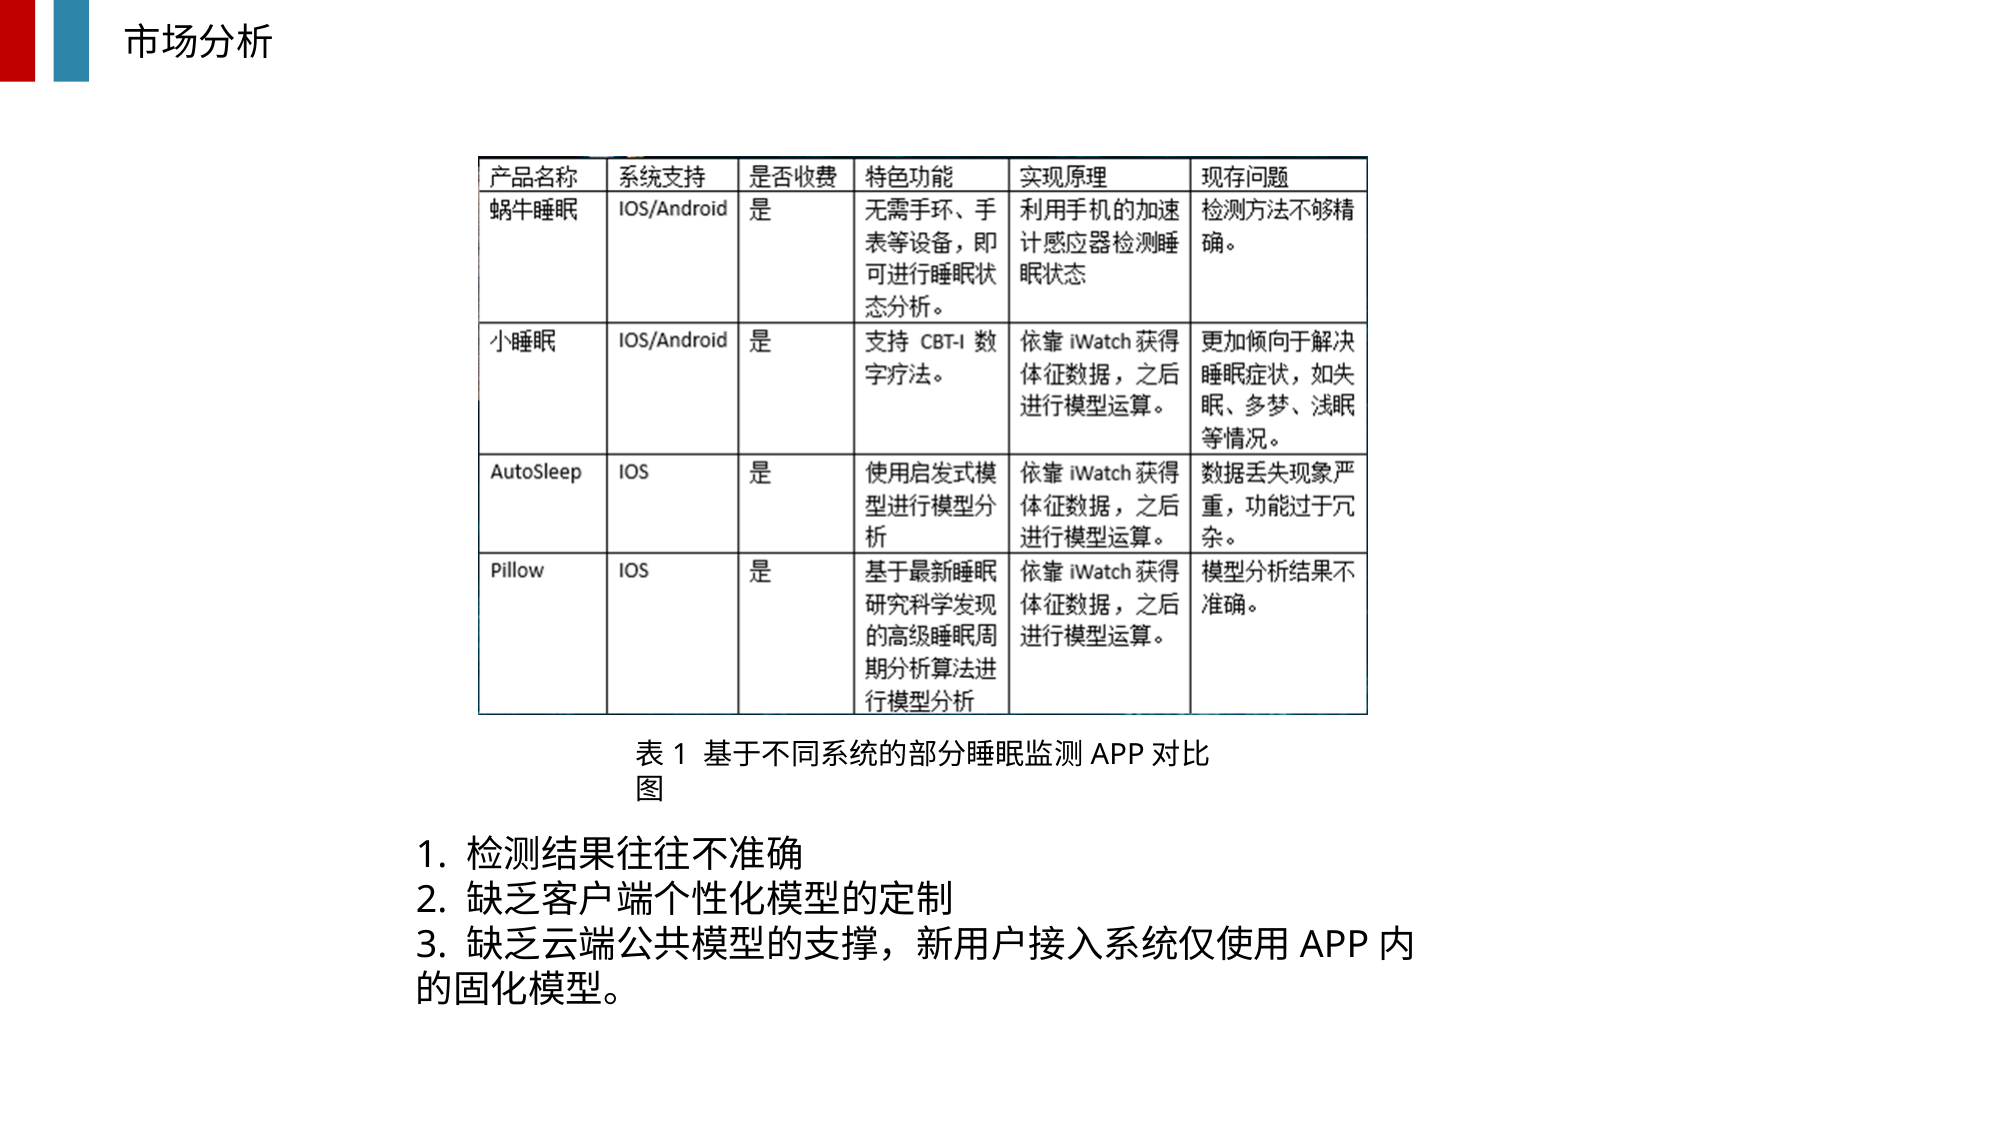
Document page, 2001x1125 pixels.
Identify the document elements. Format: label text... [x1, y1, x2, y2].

picture [478, 156, 1368, 715]
text_box 1. 检测结果往往不准确 2. 缺乏客户端个性化模型的定制 3. 缺乏云端公共模型的支撑，新用户接入系统仅使用APP内的固化模型。 [401, 822, 1450, 1018]
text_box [0, 0, 668, 82]
text_box 表1 基于不同系统的部分睡眠监测APP对比图 [621, 727, 1237, 813]
